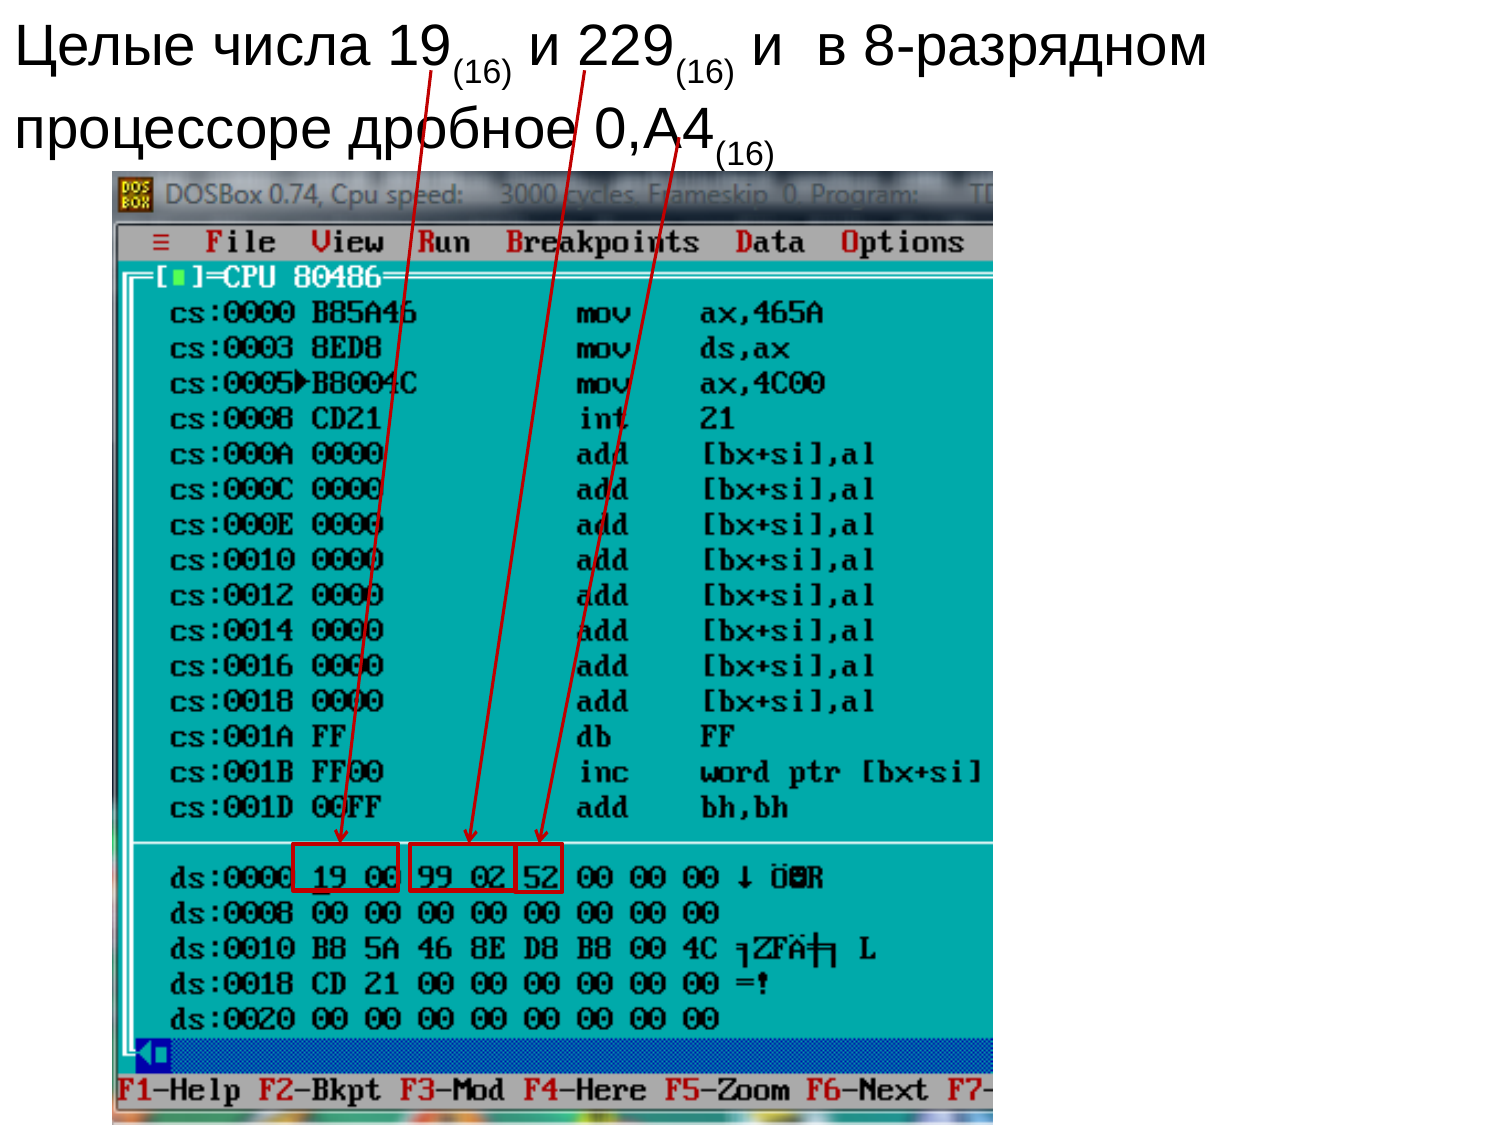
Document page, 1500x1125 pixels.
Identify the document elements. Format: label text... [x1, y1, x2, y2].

picture [554, 1048, 563, 1055]
picture [841, 1048, 850, 1055]
picture [300, 1048, 307, 1055]
picture [512, 1048, 519, 1055]
picture [724, 1057, 733, 1066]
picture [808, 1048, 817, 1055]
picture [289, 1057, 296, 1066]
picture [534, 1057, 541, 1066]
picture [916, 1048, 923, 1055]
picture [225, 1048, 234, 1055]
picture [788, 1048, 797, 1055]
picture [247, 1048, 254, 1055]
picture [969, 1048, 976, 1055]
picture [766, 1048, 775, 1055]
picture [713, 1059, 722, 1066]
picture [649, 1057, 658, 1066]
picture [629, 1048, 636, 1055]
picture [629, 1057, 636, 1066]
picture [417, 1057, 424, 1066]
picture [618, 1048, 627, 1055]
picture [649, 1048, 658, 1055]
picture [682, 1048, 689, 1055]
picture [585, 1048, 594, 1055]
picture [576, 1057, 583, 1066]
picture [969, 1057, 976, 1066]
picture [278, 1057, 287, 1066]
picture [278, 1048, 287, 1055]
picture [905, 1048, 912, 1055]
picture [905, 1057, 912, 1066]
picture [788, 1057, 795, 1066]
picture [353, 1057, 360, 1066]
picture [883, 1048, 892, 1055]
picture [872, 1048, 881, 1055]
picture [490, 1059, 499, 1066]
picture [236, 1057, 243, 1066]
picture [448, 1048, 457, 1055]
picture [755, 1057, 764, 1066]
picture [543, 1048, 552, 1055]
picture [713, 1048, 722, 1055]
picture [426, 1048, 435, 1055]
picture [331, 1048, 340, 1055]
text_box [538, 136, 680, 844]
picture [660, 1059, 669, 1066]
picture [777, 1048, 786, 1055]
picture [501, 1048, 510, 1055]
picture [320, 1048, 329, 1055]
picture [755, 1048, 764, 1055]
picture [766, 1059, 775, 1066]
picture [320, 1057, 329, 1066]
picture [203, 1057, 212, 1066]
picture [481, 1057, 488, 1066]
picture [459, 1057, 466, 1066]
picture [925, 1048, 934, 1055]
picture [364, 1048, 371, 1055]
picture [406, 1057, 413, 1066]
picture [596, 1057, 605, 1066]
picture [671, 1057, 680, 1066]
picture [459, 1048, 466, 1055]
picture [947, 1048, 956, 1055]
picture [724, 1048, 733, 1055]
picture [311, 1048, 318, 1055]
picture [671, 1048, 680, 1055]
picture [978, 1048, 987, 1055]
picture [373, 1057, 382, 1066]
picture [978, 1057, 987, 1066]
picture [735, 1048, 742, 1055]
picture [596, 1048, 605, 1055]
picture [183, 1048, 192, 1055]
picture [384, 1059, 393, 1066]
picture [808, 1057, 817, 1066]
picture [470, 1048, 477, 1055]
picture [194, 1048, 201, 1055]
picture [863, 1048, 870, 1055]
picture [523, 1057, 530, 1066]
picture [863, 1057, 870, 1066]
picture [364, 1057, 371, 1066]
picture [618, 1057, 627, 1066]
picture [437, 1059, 446, 1066]
picture [702, 1057, 711, 1066]
picture [448, 1057, 457, 1066]
picture [799, 1057, 806, 1066]
picture [693, 1057, 700, 1066]
picture [512, 1057, 519, 1066]
picture [395, 1057, 404, 1066]
picture [936, 1048, 945, 1055]
picture [300, 1057, 307, 1066]
picture [395, 1048, 404, 1055]
picture [490, 1048, 499, 1055]
picture [532, 1048, 541, 1055]
picture [523, 1048, 530, 1055]
picture [479, 1048, 488, 1055]
picture [958, 1057, 965, 1066]
picture [852, 1057, 859, 1066]
picture [587, 1057, 594, 1066]
picture [925, 1057, 934, 1066]
picture [746, 1048, 753, 1055]
picture [693, 1048, 700, 1055]
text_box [468, 70, 585, 844]
picture [916, 1057, 923, 1066]
picture [894, 1048, 903, 1055]
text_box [339, 70, 432, 844]
picture [607, 1059, 616, 1066]
picture [342, 1048, 351, 1055]
picture [214, 1048, 223, 1055]
picture [565, 1057, 574, 1066]
picture [660, 1048, 669, 1055]
picture [203, 1048, 212, 1055]
picture [426, 1057, 435, 1066]
picture [777, 1057, 786, 1066]
picture [735, 1057, 742, 1066]
picture [111, 171, 994, 1125]
picture [819, 1048, 828, 1055]
picture [852, 1048, 859, 1055]
picture [342, 1057, 351, 1066]
picture [872, 1059, 881, 1066]
picture [638, 1048, 647, 1055]
picture [311, 1057, 318, 1066]
picture [470, 1057, 477, 1066]
picture [883, 1057, 892, 1066]
picture [830, 1057, 839, 1066]
picture [576, 1048, 583, 1055]
picture [936, 1059, 945, 1066]
picture [225, 1057, 234, 1066]
picture [353, 1048, 360, 1055]
picture [247, 1057, 254, 1066]
picture [565, 1048, 574, 1055]
picture [682, 1057, 689, 1066]
picture [267, 1048, 276, 1055]
picture [640, 1057, 647, 1066]
picture [958, 1048, 965, 1055]
picture [256, 1048, 265, 1055]
picture [406, 1048, 413, 1055]
text_box Целые числа 19(16) и 229(16) и в 8-разрядном процессоре дробное 0,A4(16) [0, 0, 1500, 180]
picture [236, 1048, 245, 1055]
picture [373, 1048, 382, 1055]
picture [267, 1059, 276, 1066]
picture [799, 1048, 806, 1055]
picture [554, 1059, 563, 1066]
picture [746, 1057, 753, 1066]
picture [607, 1048, 616, 1055]
picture [830, 1048, 839, 1055]
picture [841, 1057, 848, 1066]
picture [194, 1057, 201, 1066]
picture [501, 1057, 510, 1066]
picture [702, 1048, 711, 1055]
picture [384, 1048, 393, 1055]
picture [437, 1048, 446, 1055]
picture [894, 1057, 901, 1066]
picture [289, 1048, 298, 1055]
picture [819, 1059, 828, 1066]
picture [183, 1057, 190, 1066]
picture [214, 1059, 223, 1066]
picture [947, 1057, 956, 1066]
picture [256, 1057, 265, 1066]
picture [543, 1057, 552, 1066]
picture [417, 1048, 424, 1055]
picture [331, 1059, 340, 1066]
